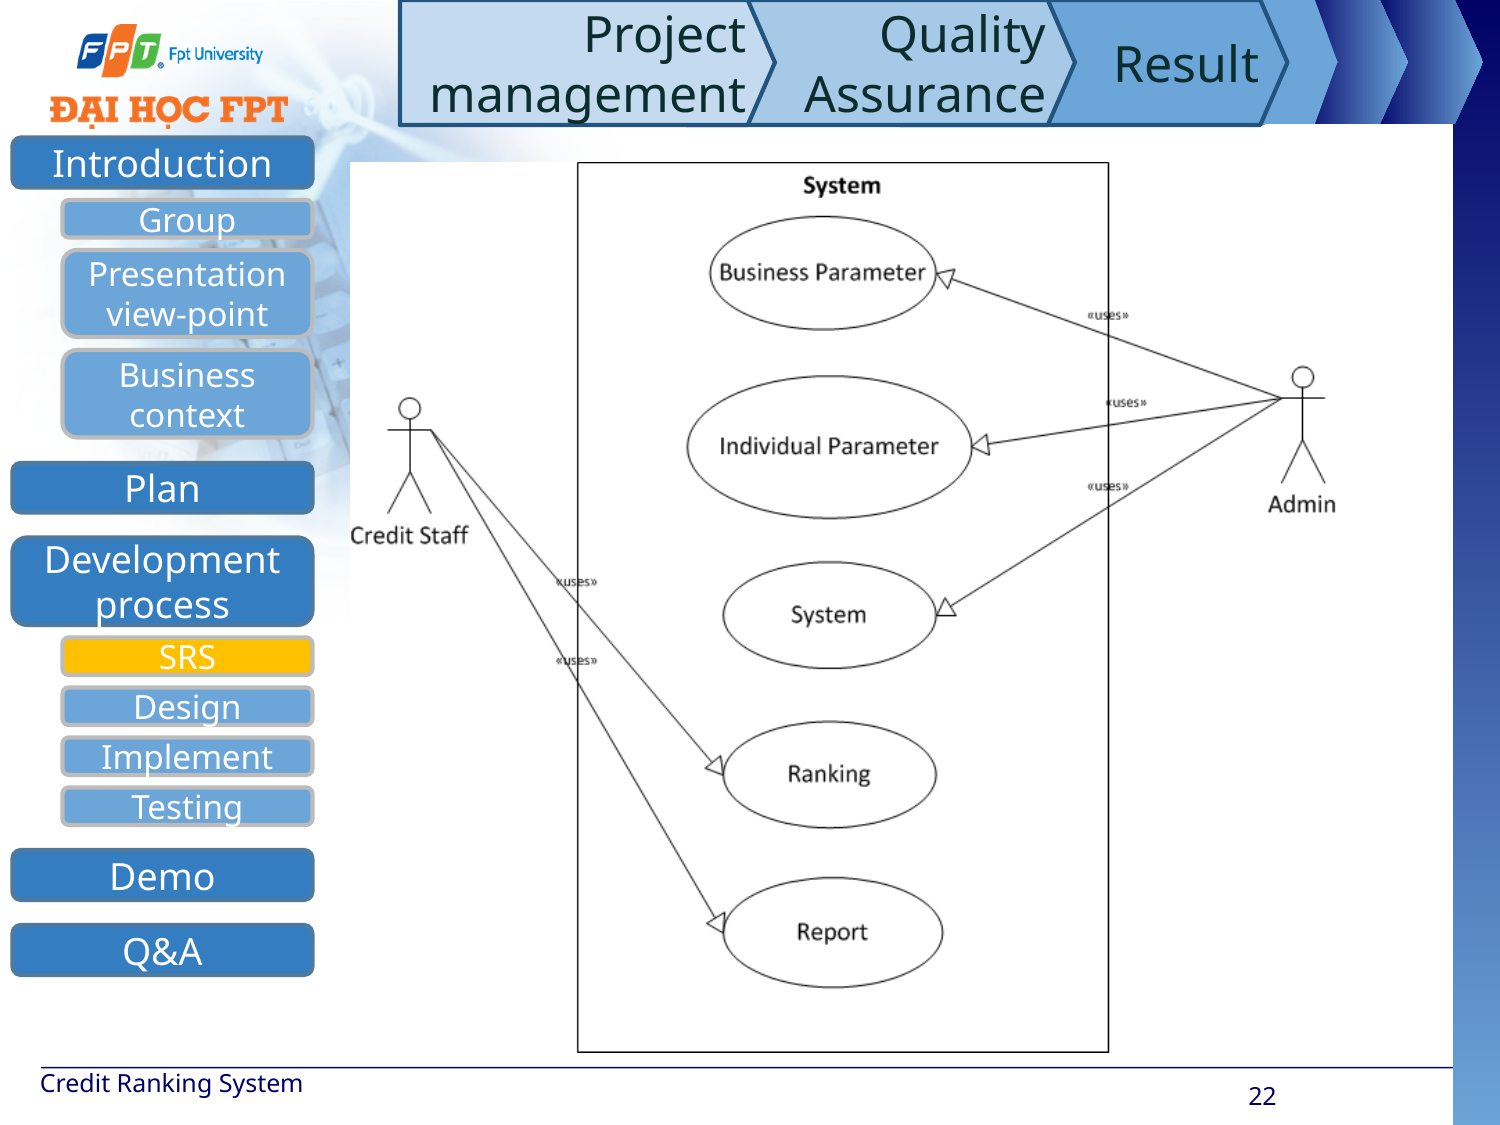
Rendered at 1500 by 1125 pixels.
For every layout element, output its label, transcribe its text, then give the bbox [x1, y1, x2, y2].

slide_number 22 [1087, 1072, 1438, 1113]
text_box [12, 137, 313, 976]
slide_number Credit Ranking System [24, 1059, 376, 1113]
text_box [399, 0, 1288, 126]
picture [0, 1, 1338, 1054]
